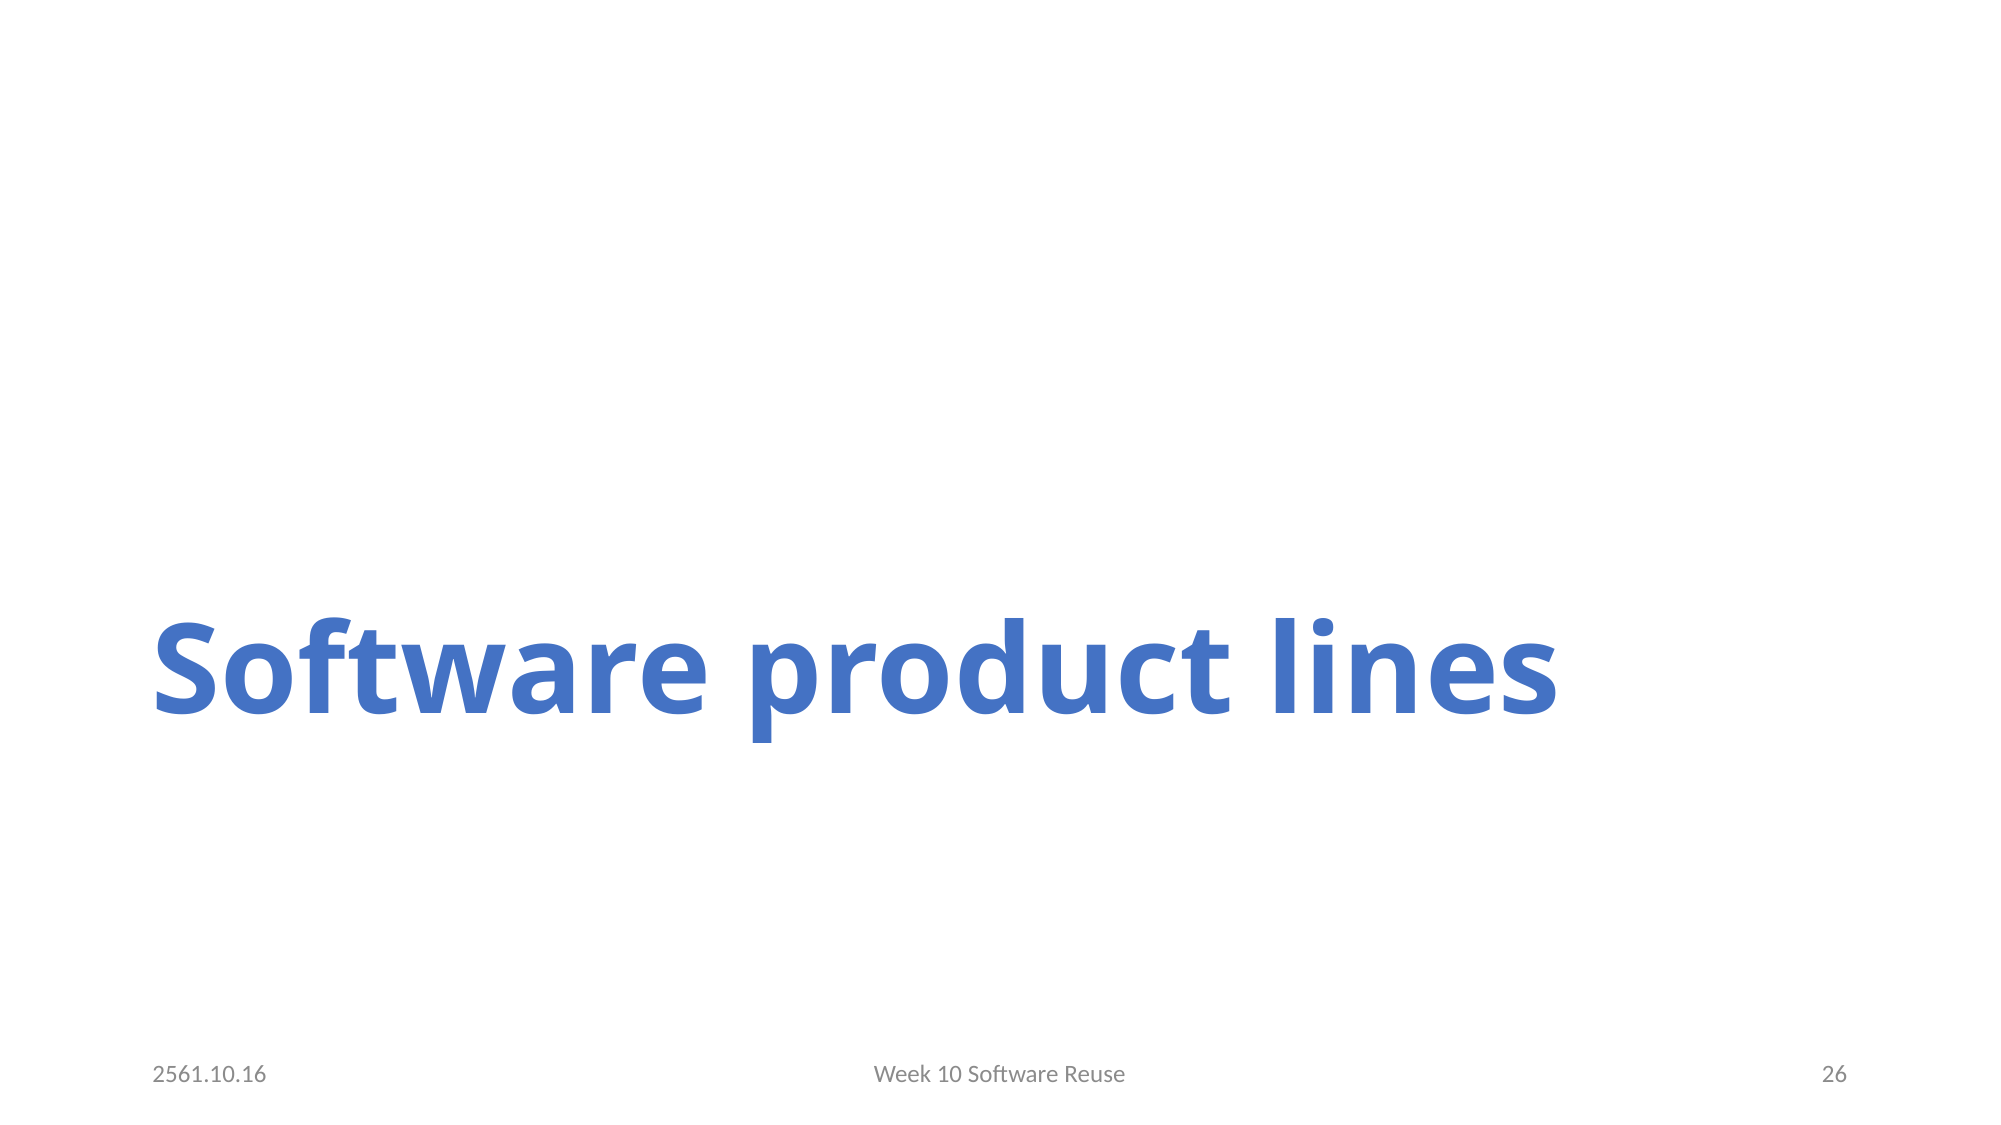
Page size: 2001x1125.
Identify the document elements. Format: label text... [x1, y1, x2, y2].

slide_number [137, 1042, 588, 1103]
slide_number 26 [1412, 1042, 1863, 1103]
footer Week 10 Software Reuse [662, 1042, 1338, 1103]
title Software product lines [136, 280, 1862, 749]
